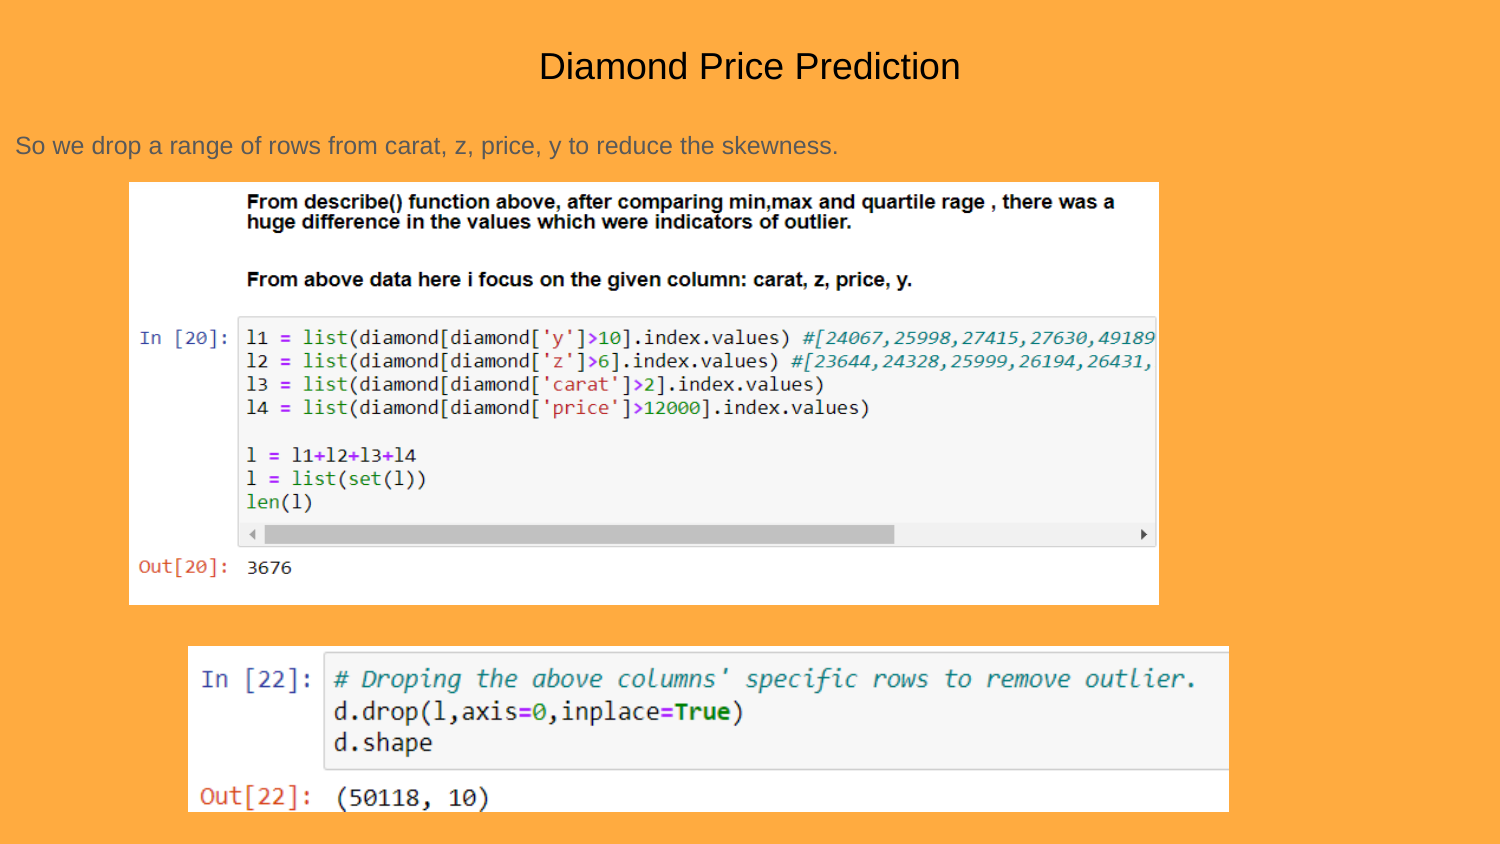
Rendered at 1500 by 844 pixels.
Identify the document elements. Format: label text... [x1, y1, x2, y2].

list So we drop a range of rows from carat, z, price, y to reduce the skewness. [0, 110, 1500, 844]
title Diamond Price Prediction [0, 27, 1500, 110]
picture [11, 95, 1465, 812]
